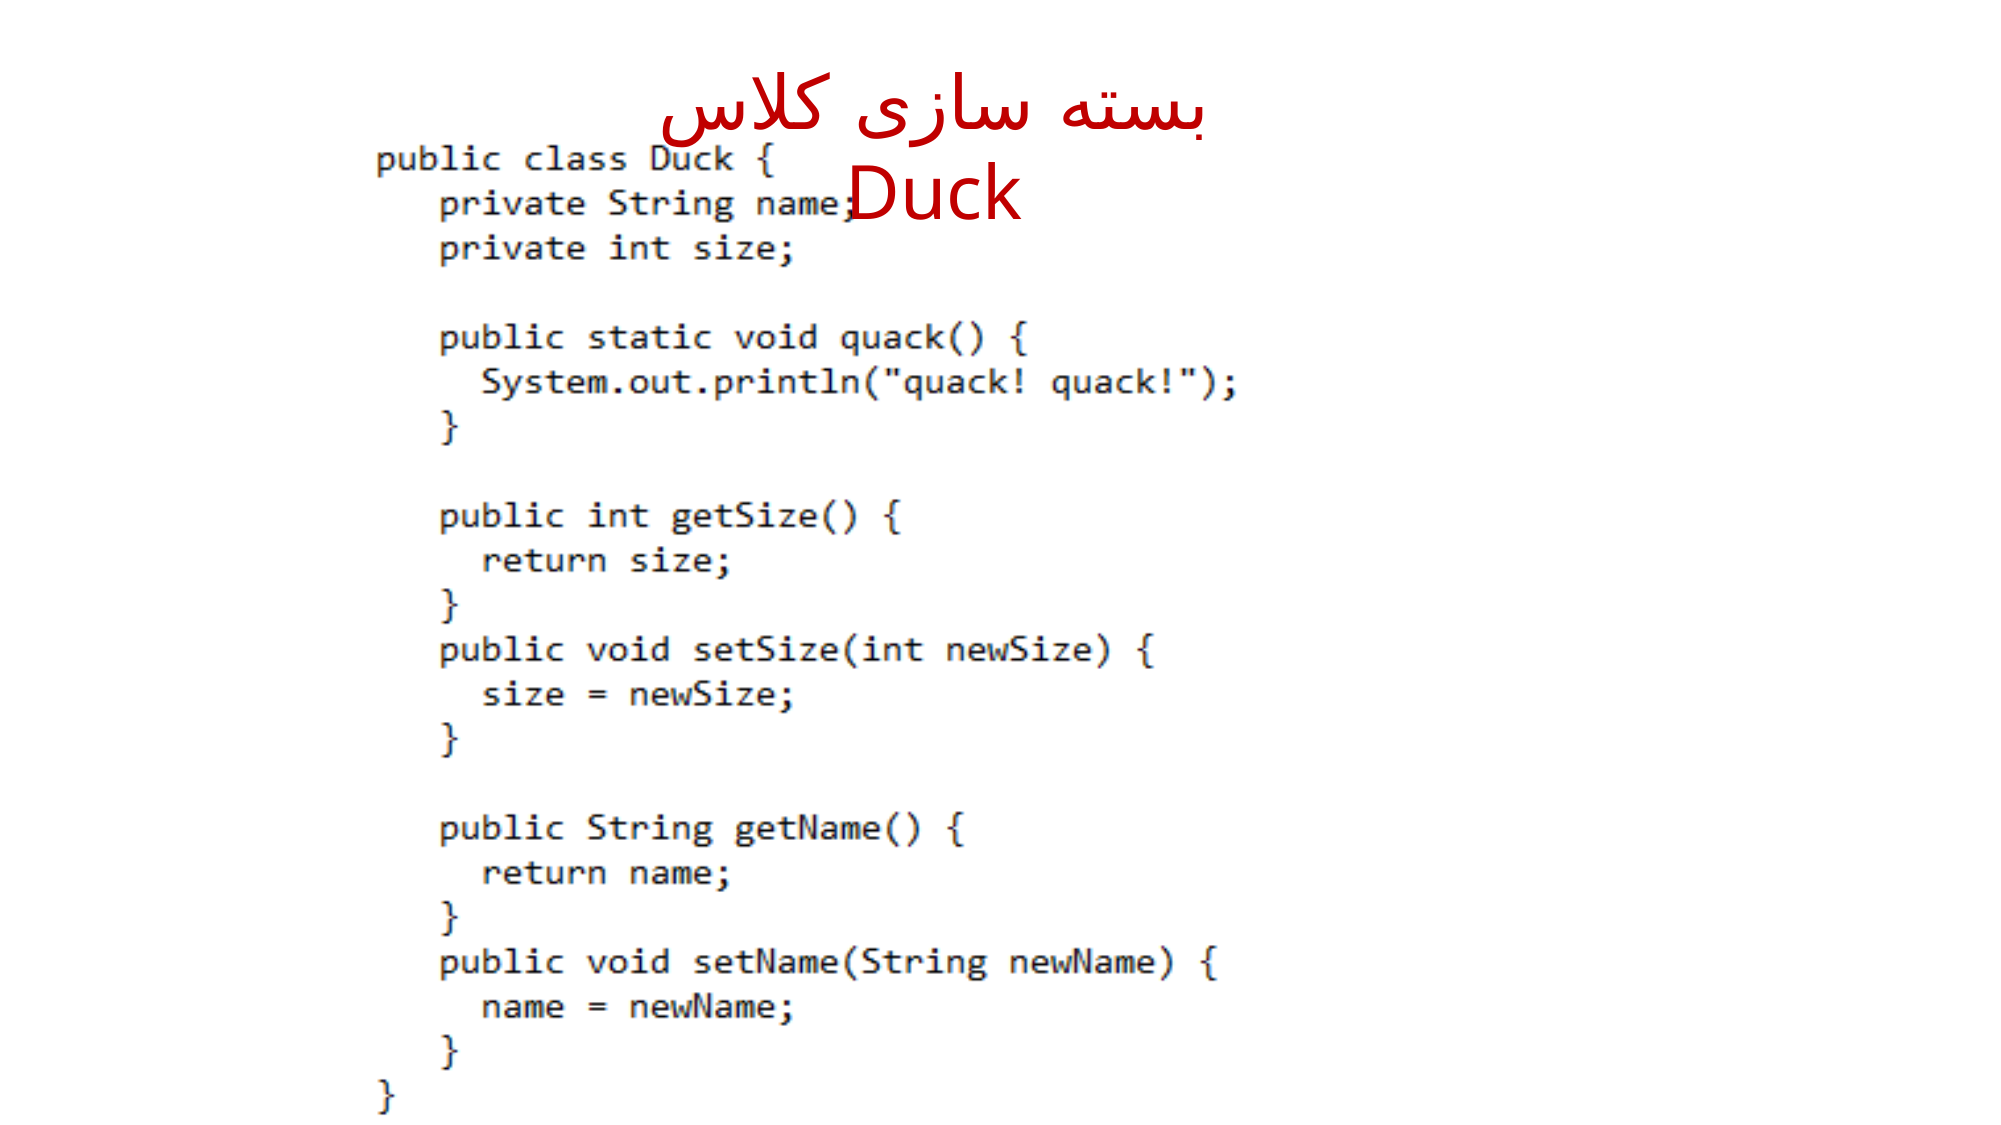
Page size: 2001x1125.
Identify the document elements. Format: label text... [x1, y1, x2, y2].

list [371, 141, 1252, 1125]
text_box بسته سازی کلاس Duck [559, 46, 1309, 120]
